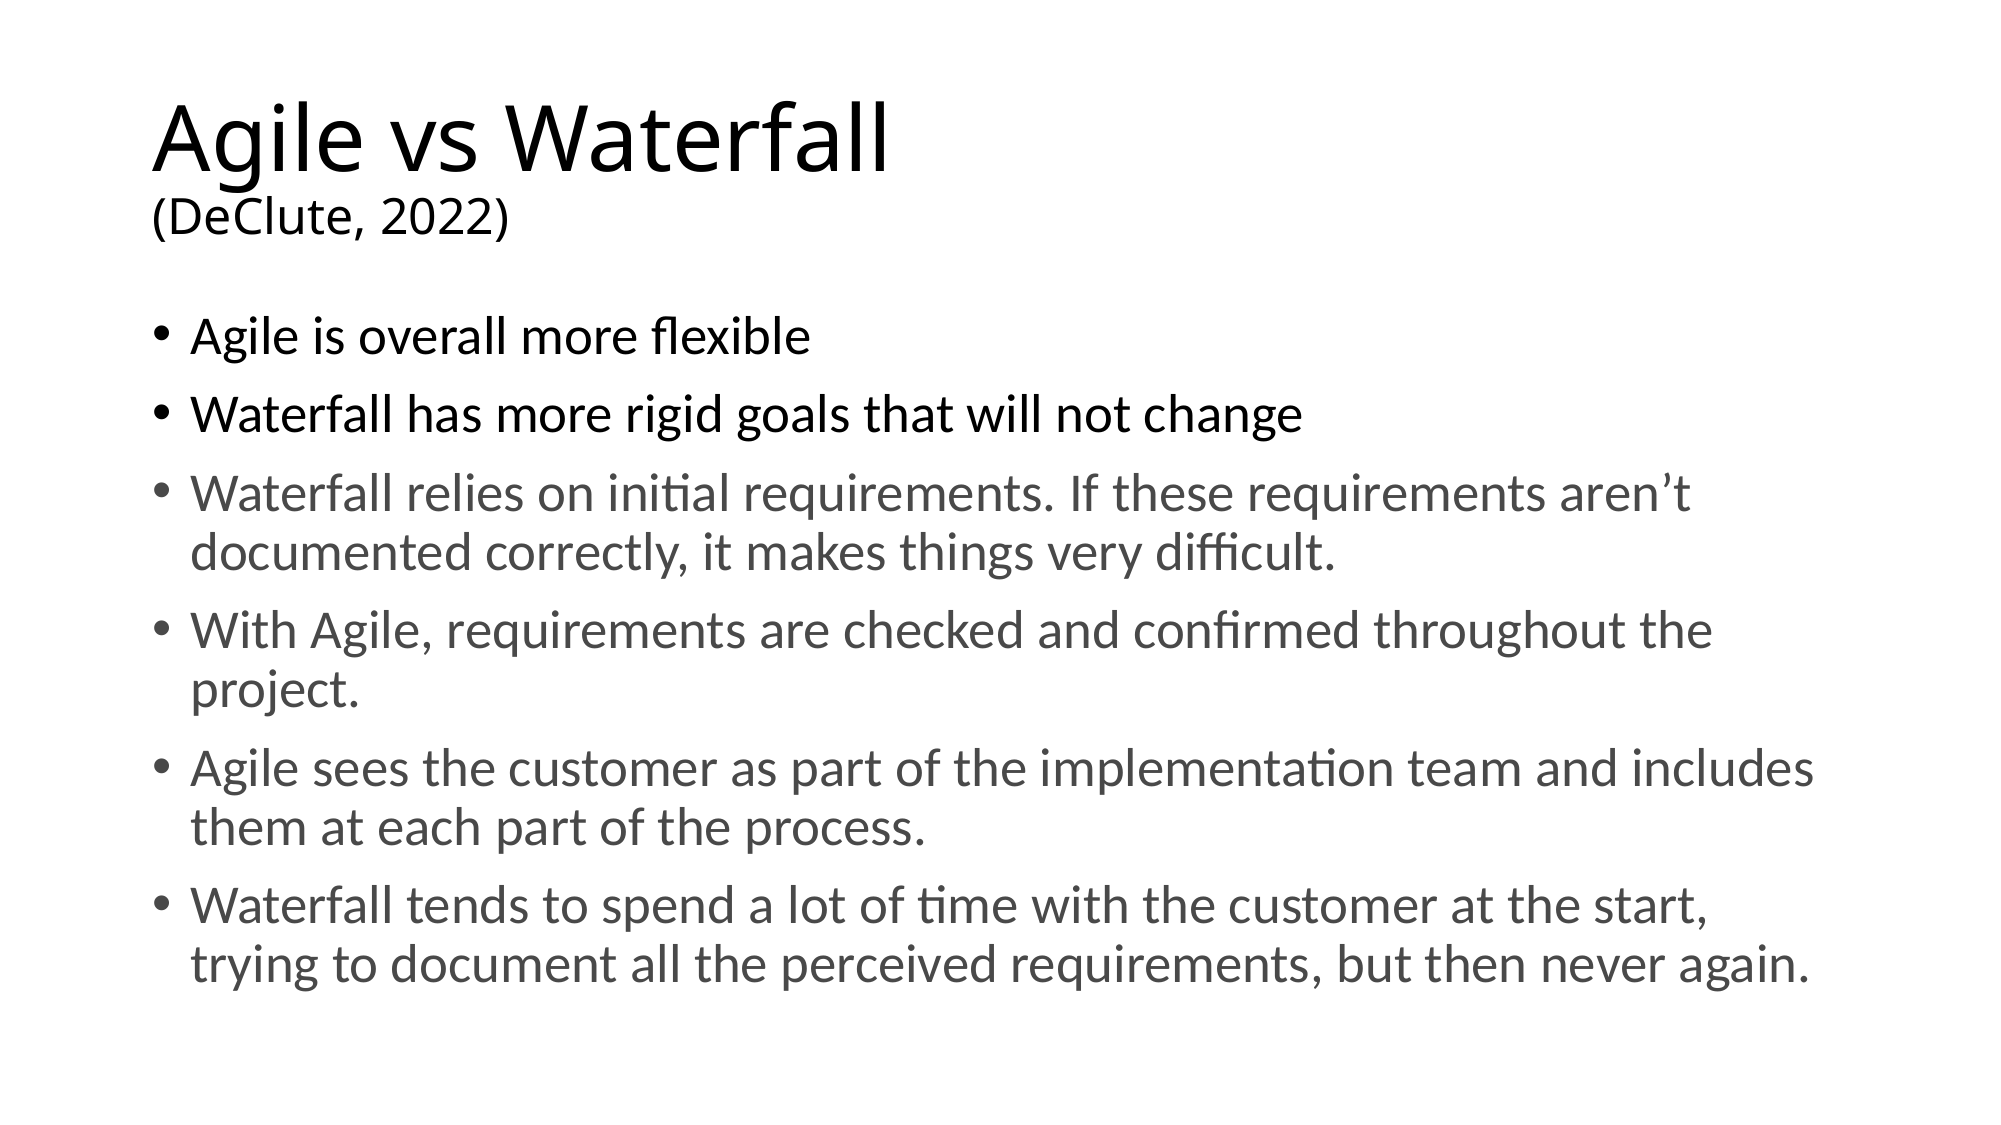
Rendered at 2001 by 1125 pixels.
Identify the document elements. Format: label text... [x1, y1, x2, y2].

list Agile is overall more flexible Waterfall has more rigid goals that will not change Waterfall relies on initial requirements. If these requirements aren’t documented correctly, it makes things very difficult. With Agile, requirements are checked and confirmed throughout the project. Agile sees the customer as part of the implementation team and includes them at each part of the process. Waterfall tends to spend a lot of time with the customer at the start, trying to document all the perceived requirements, but then never again. [137, 299, 1863, 1014]
title Agile vs Waterfall (DeClute, 2022) [137, 59, 1863, 278]
